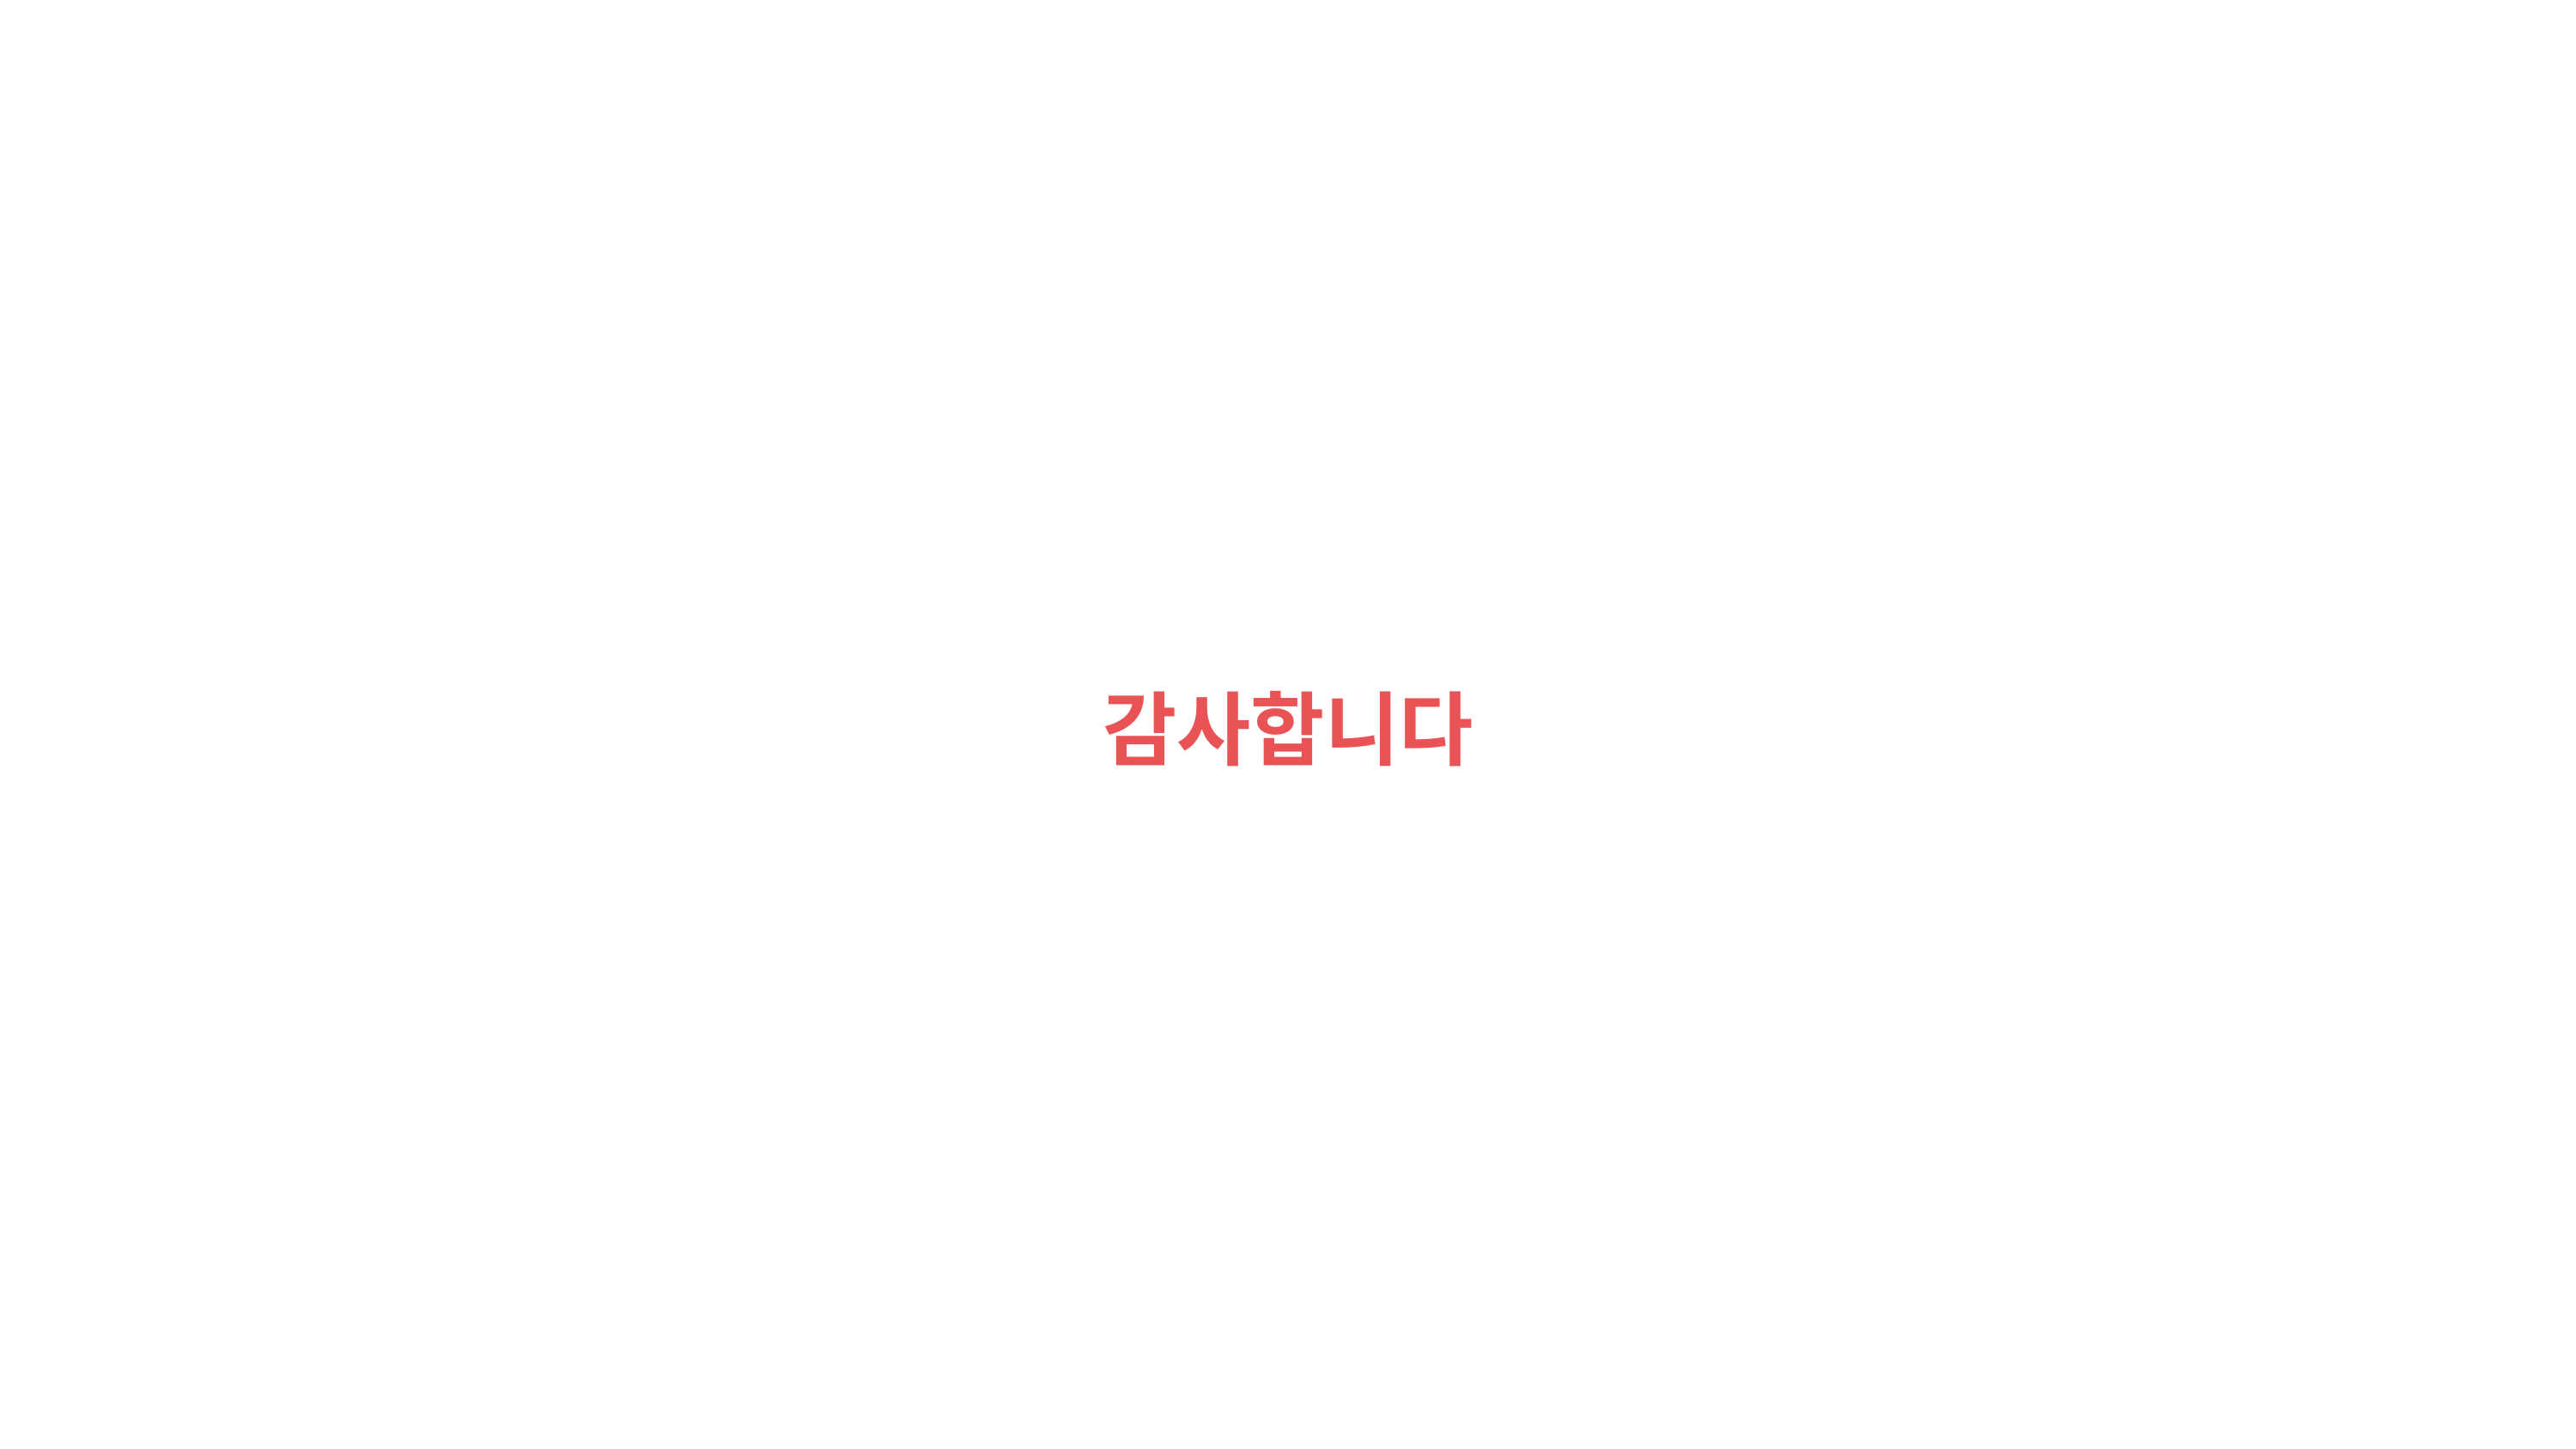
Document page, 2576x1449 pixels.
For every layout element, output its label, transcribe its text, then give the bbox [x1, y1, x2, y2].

text_box 감사합니다 [949, 670, 1627, 776]
